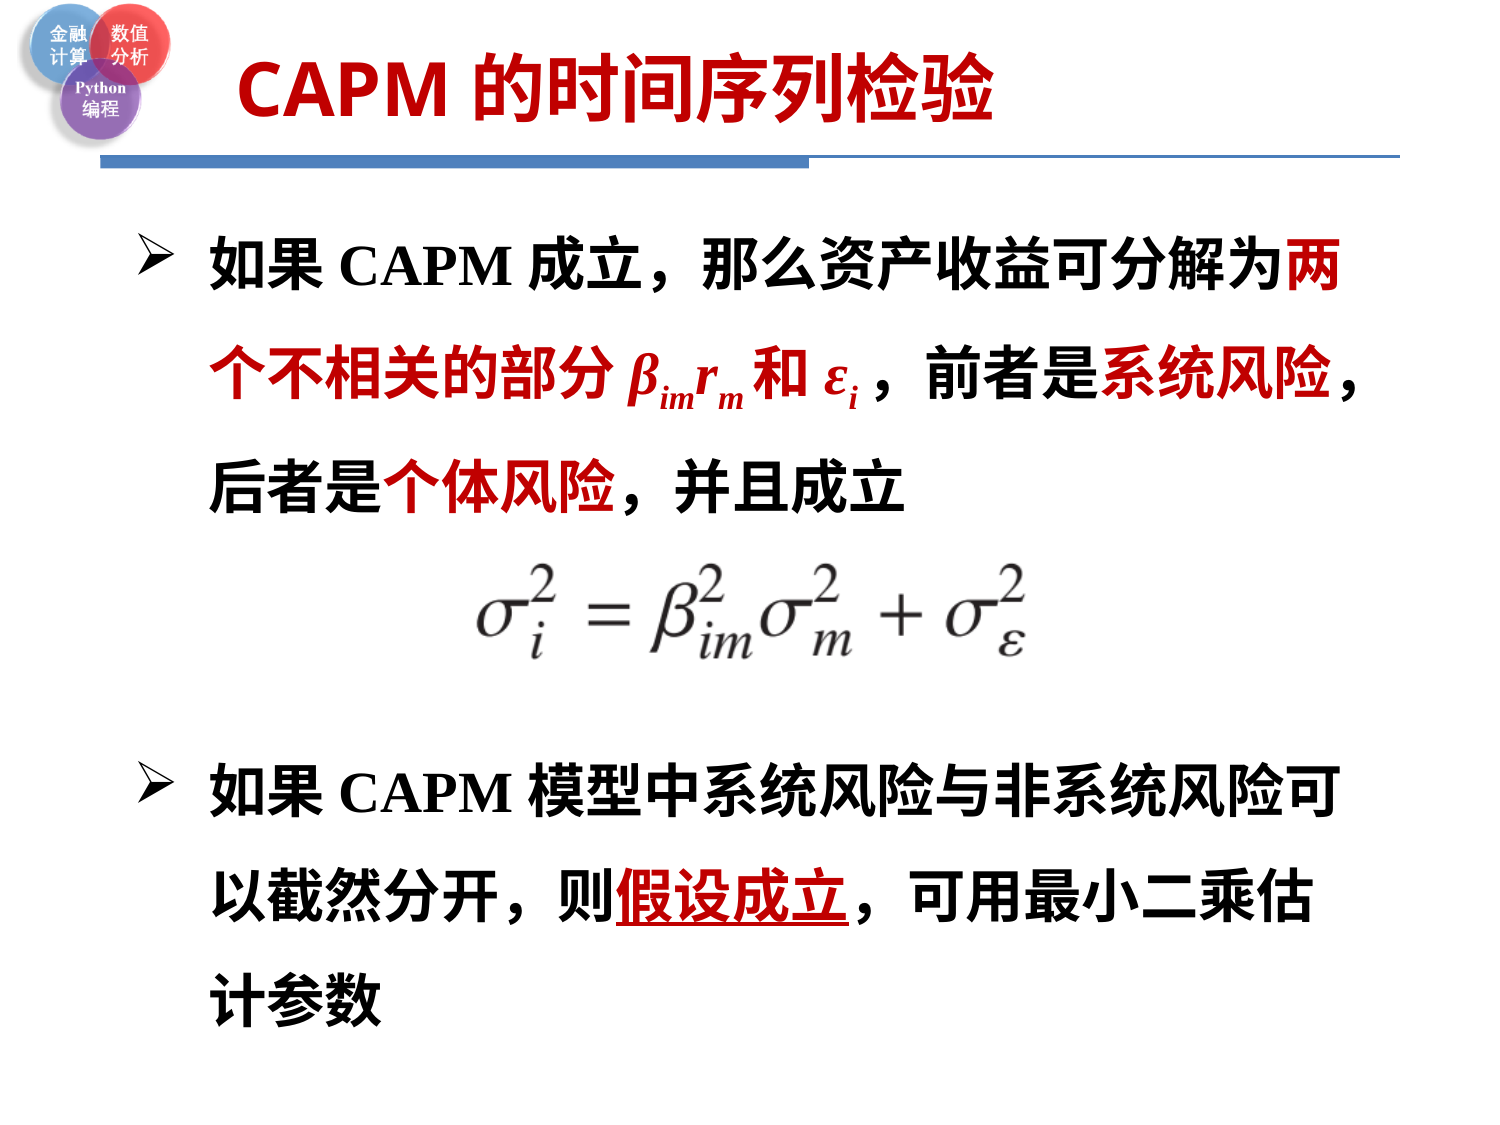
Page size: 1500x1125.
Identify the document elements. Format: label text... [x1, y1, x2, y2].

picture [456, 547, 1044, 684]
list 如果CAPM成立，那么资产收益可分解为两个不相关的部分βimrm和εi，前者是系统风险，后者是个体风险，并且成立 如果CAPM模型中系统风险与非系统风险可以截然分开，则假设成立，可用最小二乘估计参数 [118, 184, 1382, 1047]
text_box CAPM的时间序列检验 [220, 21, 1357, 152]
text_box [100, 156, 1400, 169]
picture [17, 0, 172, 154]
